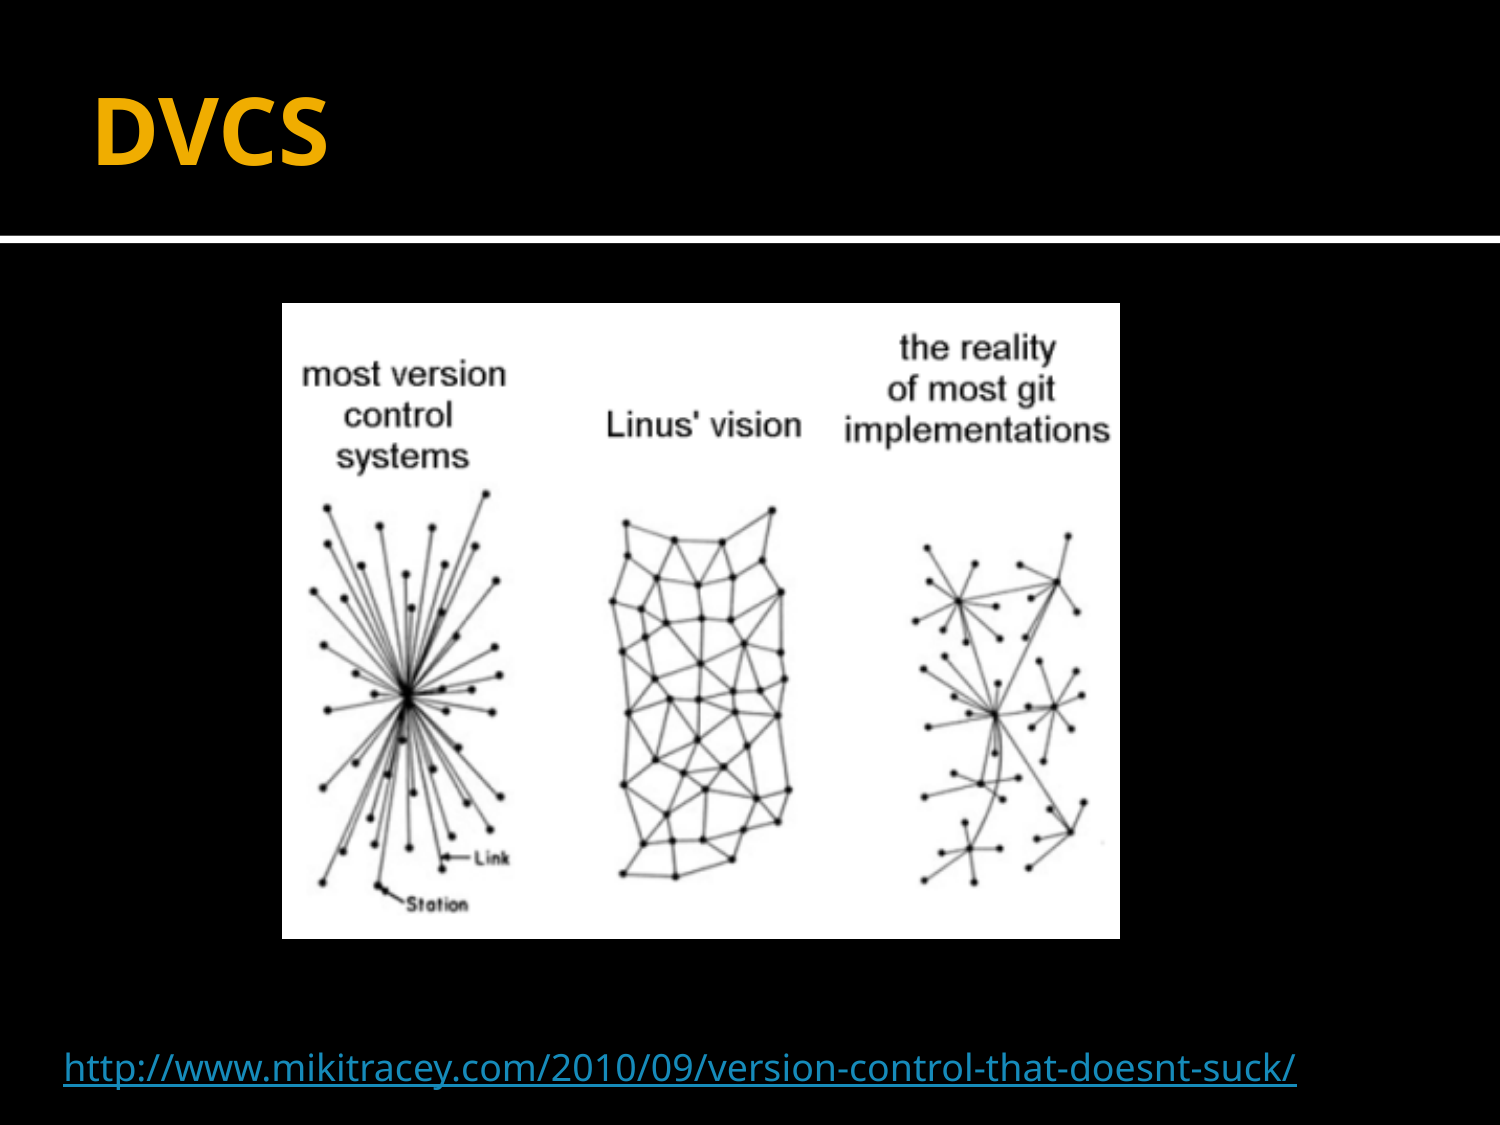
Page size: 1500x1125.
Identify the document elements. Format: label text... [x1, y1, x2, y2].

text_box http://www.mikitracey.com/2010/09/version-control-that-doesnt-suck/ [48, 1036, 1422, 1103]
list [282, 303, 1120, 939]
title DVCS [75, 25, 1425, 231]
